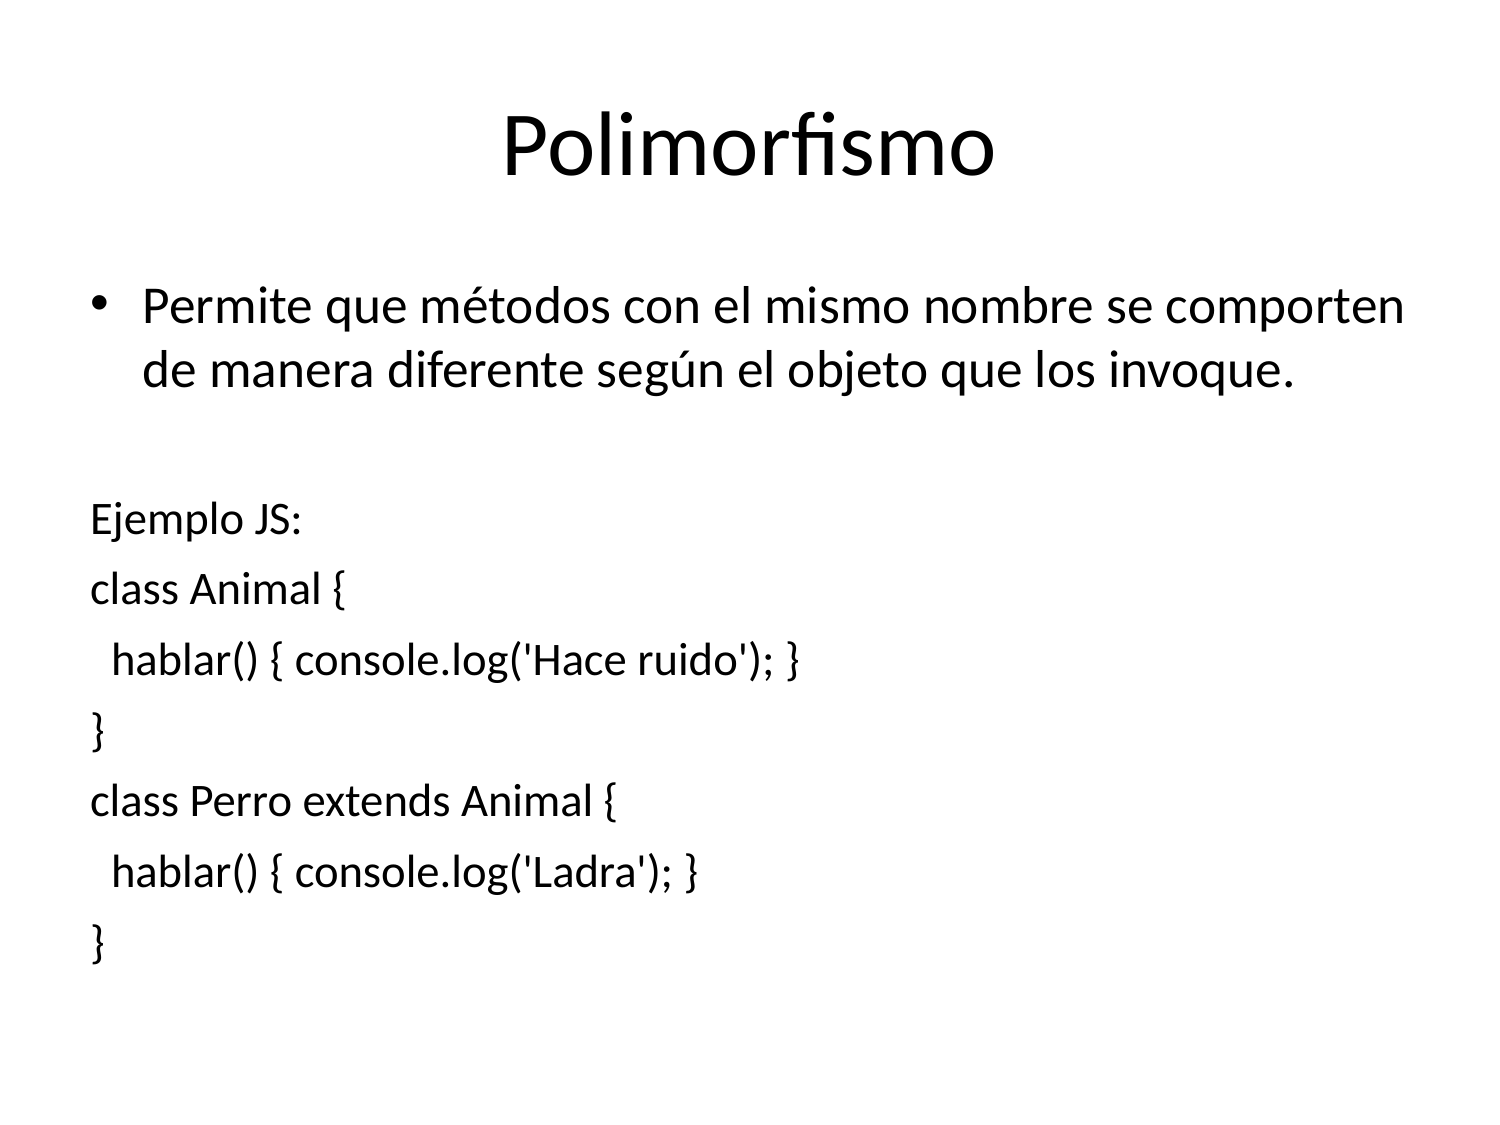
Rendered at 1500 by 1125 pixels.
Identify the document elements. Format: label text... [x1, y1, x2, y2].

list Permite que métodos con el mismo nombre se comporten de manera diferente según el objeto que los invoque. Ejemplo JS: class Animal { hablar() { console.log('Hace ruido'); } } class Perro extends Animal { hablar() { console.log('Ladra'); } } [75, 262, 1425, 1005]
title Polimorfismo [75, 45, 1425, 233]
